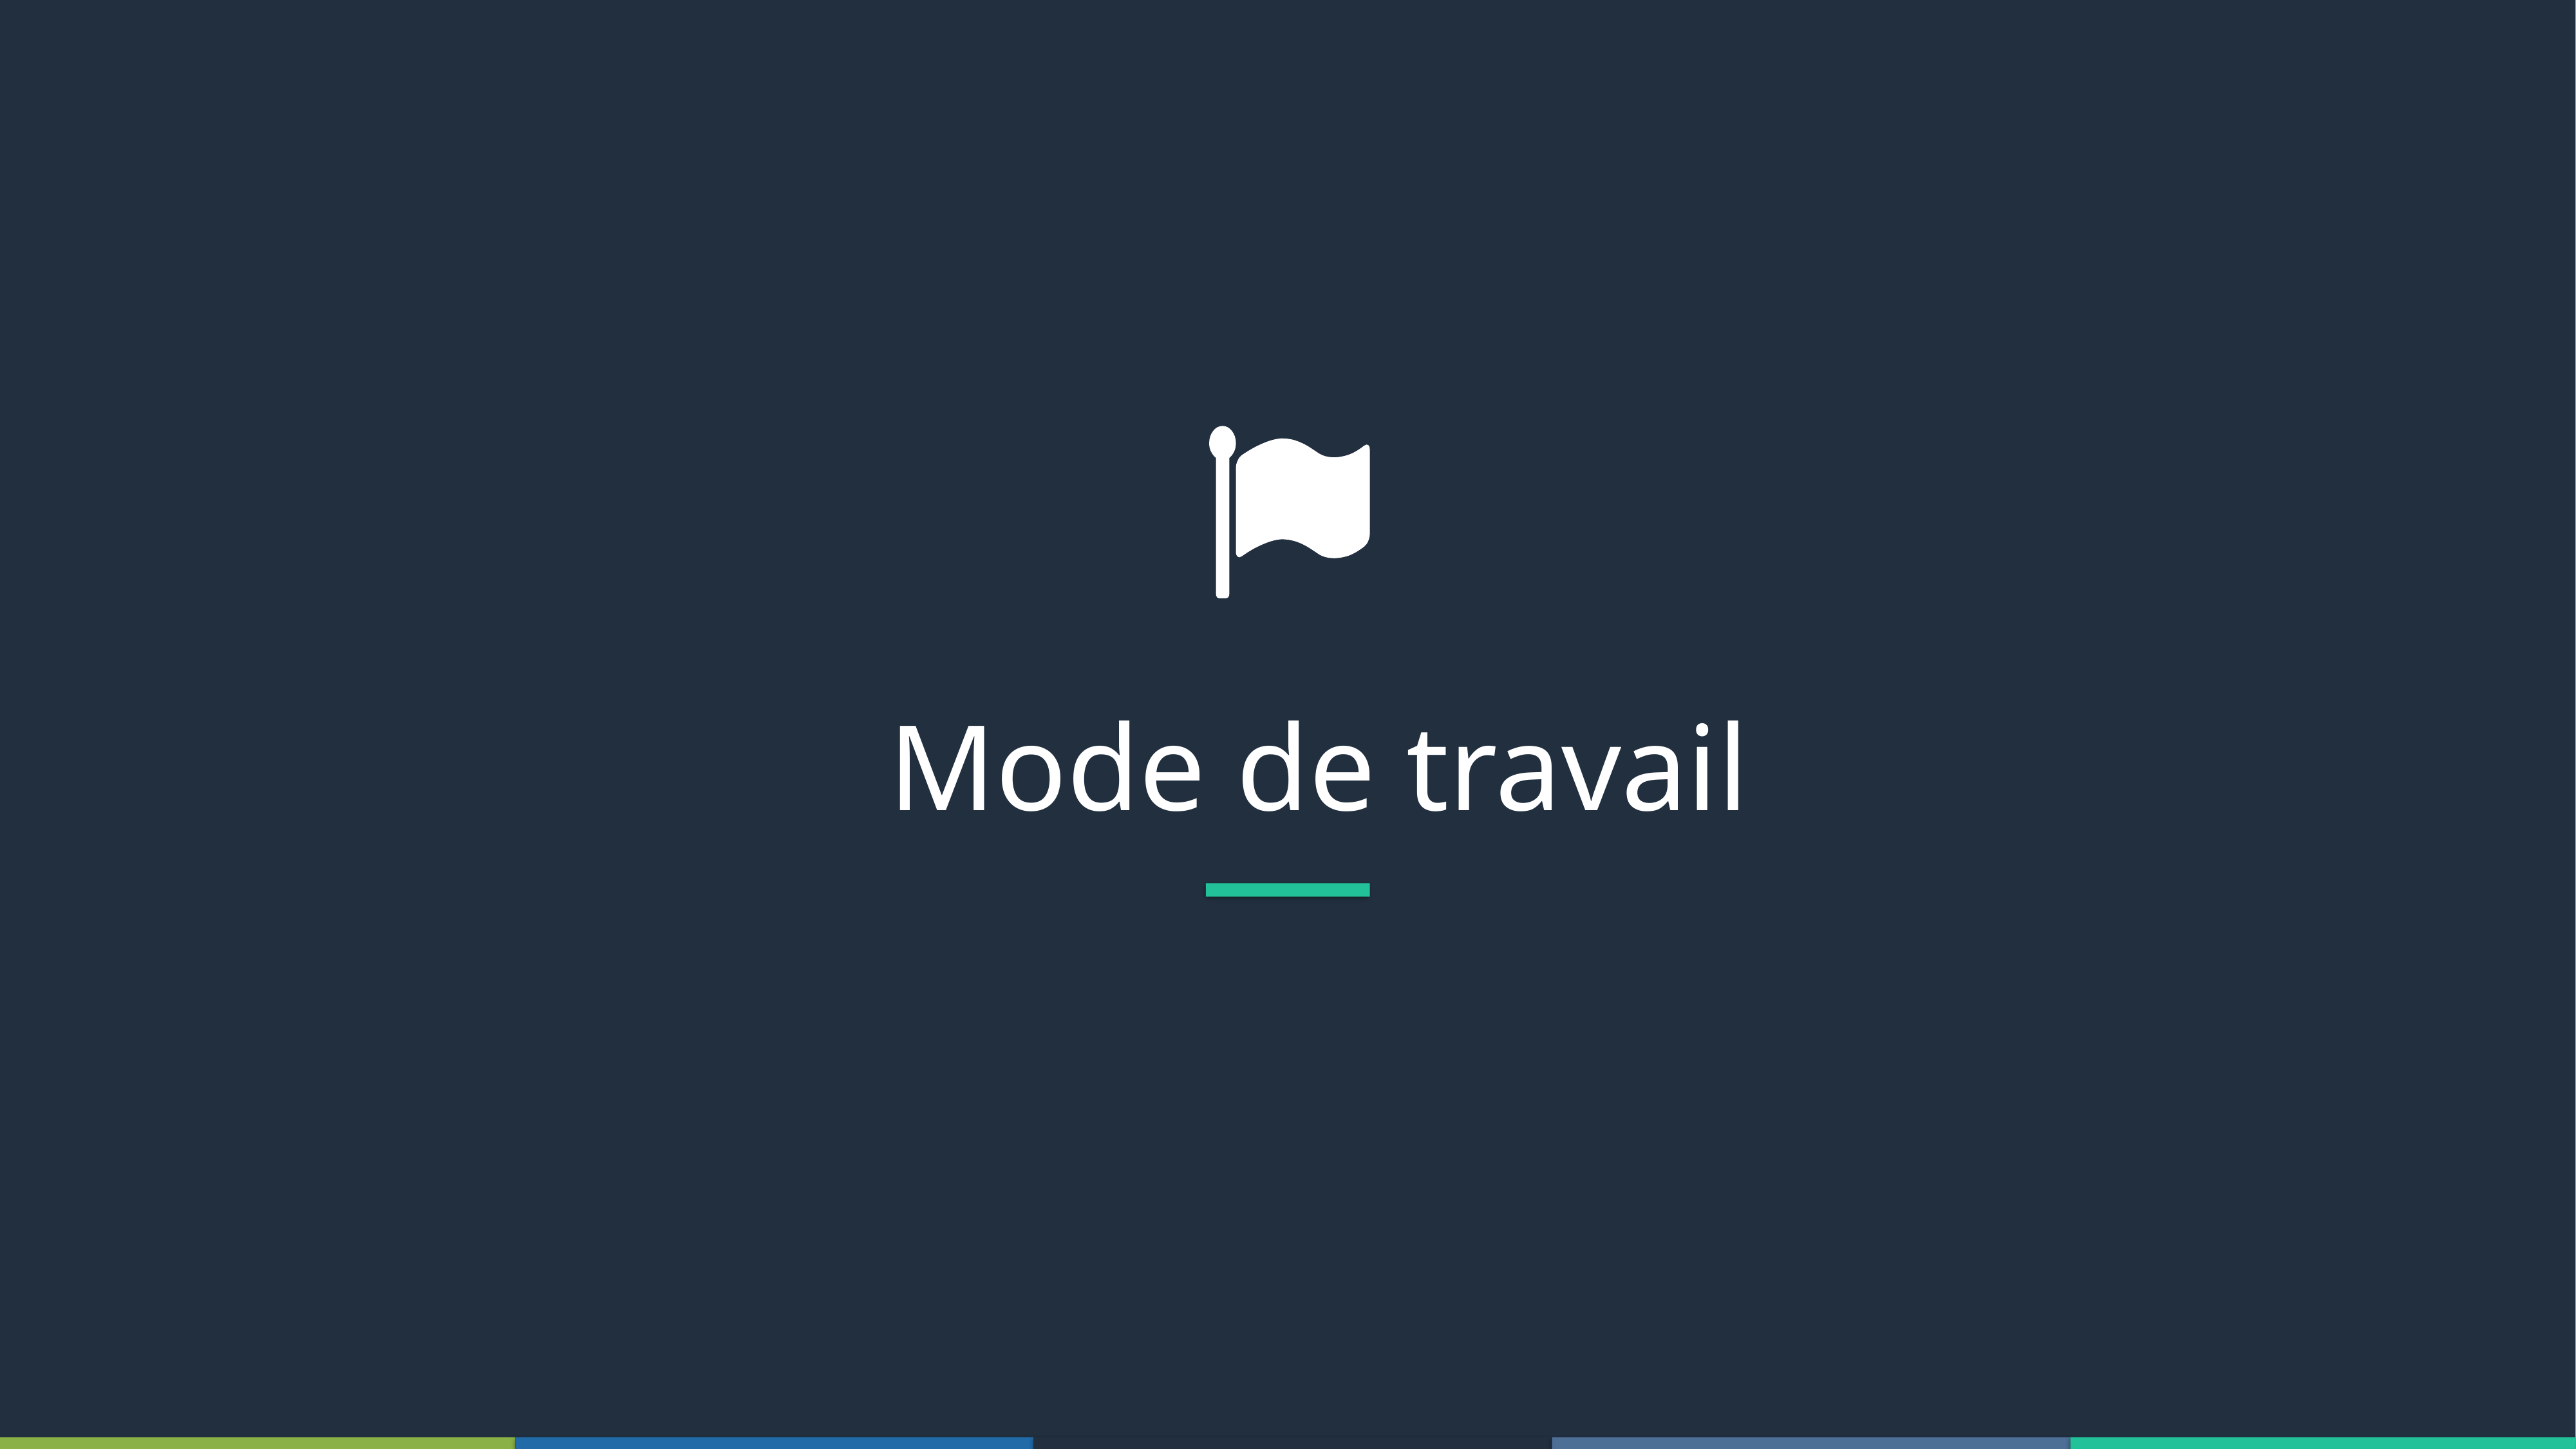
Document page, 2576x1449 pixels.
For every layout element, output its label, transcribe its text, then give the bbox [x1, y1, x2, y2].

text_box [1205, 883, 1370, 897]
text_box [1236, 438, 1370, 558]
text_box Mode de travail [0, 673, 1759, 806]
text_box [1209, 426, 1236, 599]
